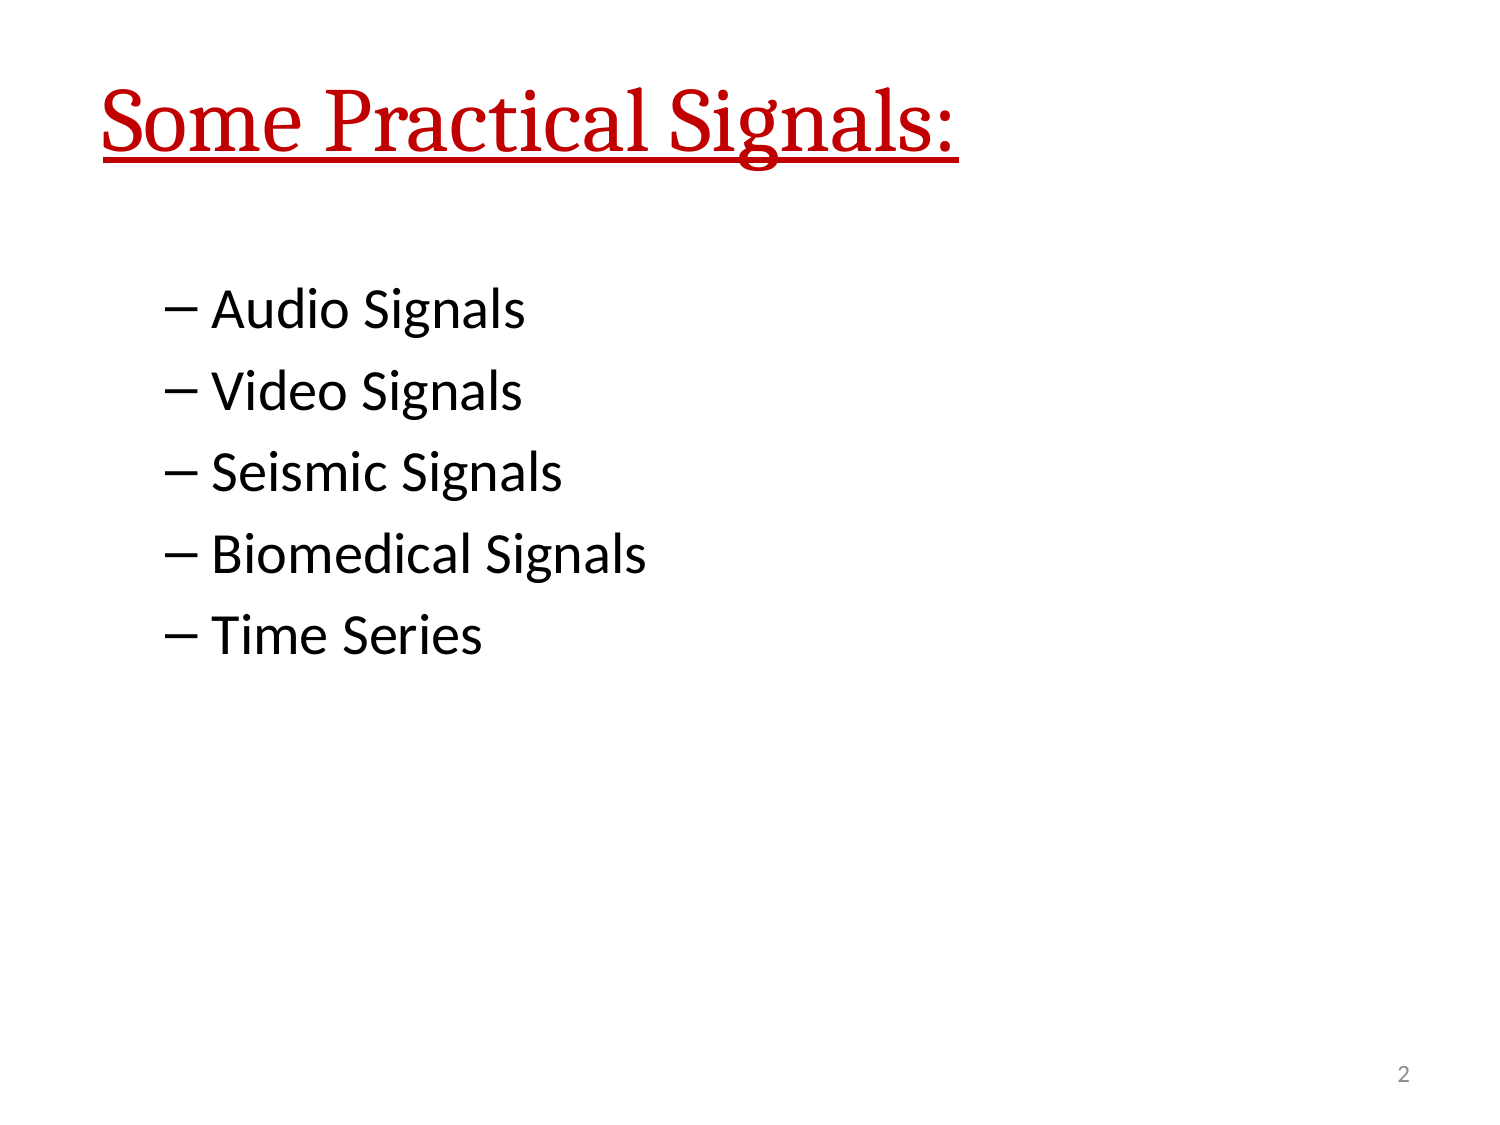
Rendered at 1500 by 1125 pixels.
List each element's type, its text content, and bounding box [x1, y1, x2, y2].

title Some Practical Signals: [87, 50, 1338, 180]
slide_number 2 [1074, 1042, 1425, 1103]
list Audio Signals Video Signals Seismic Signals Biomedical Signals Time Series [75, 262, 1425, 1005]
